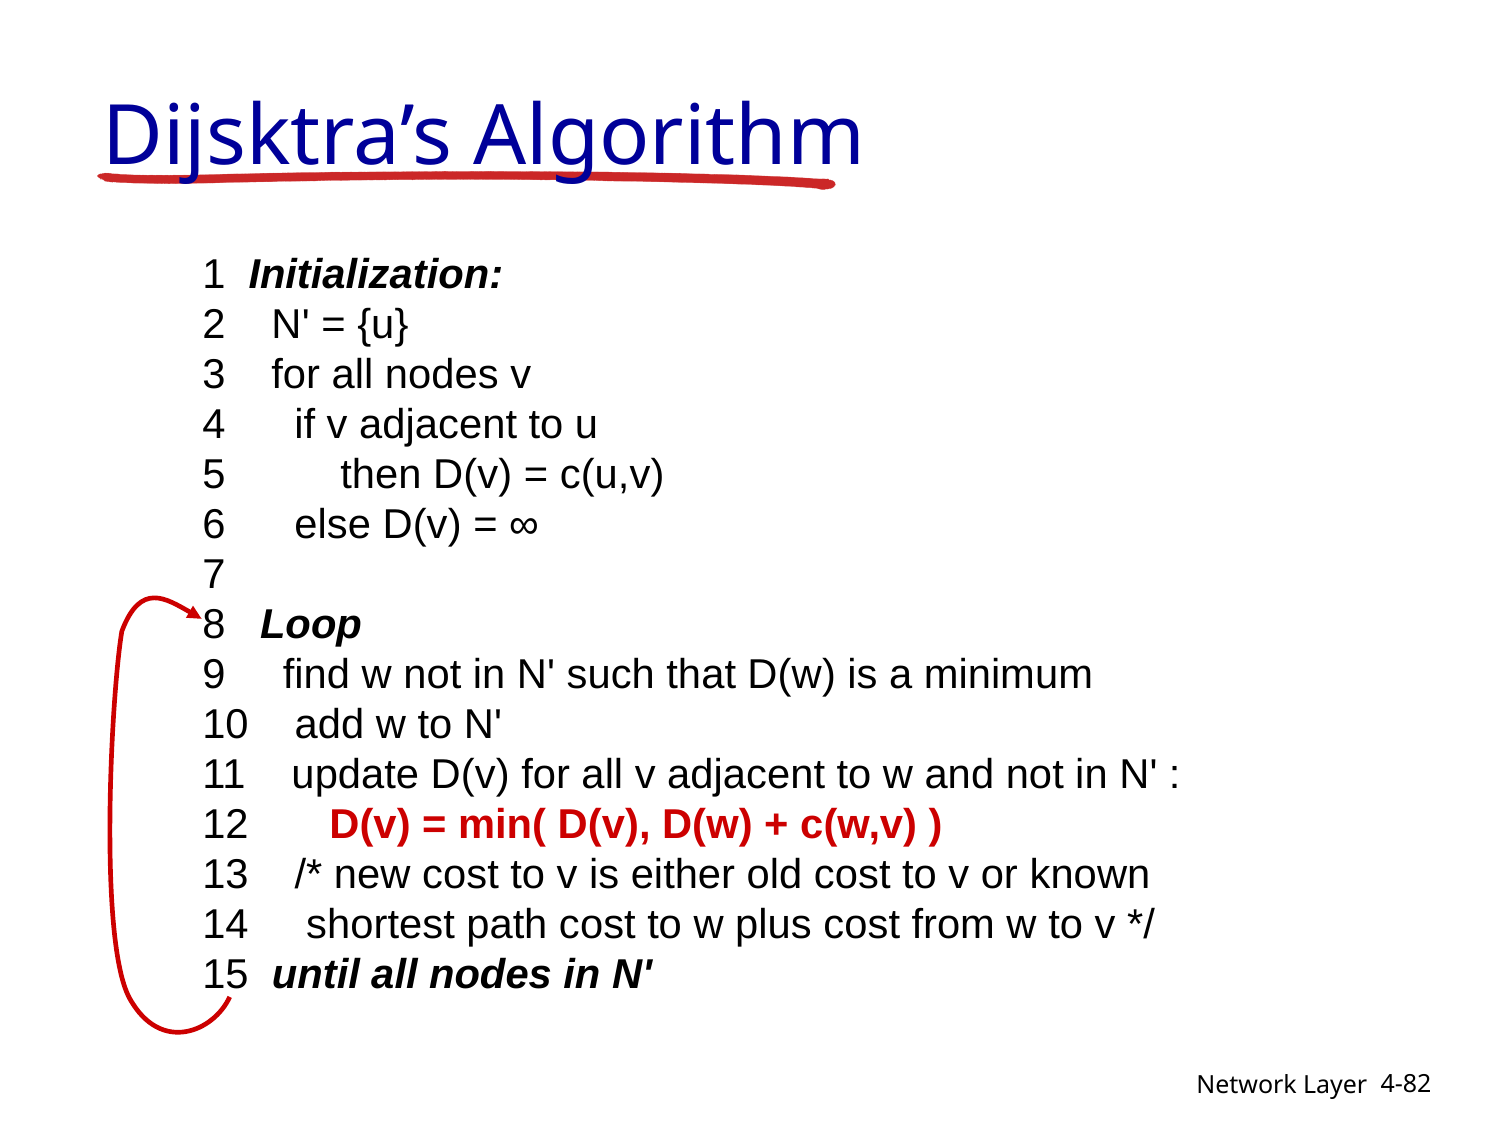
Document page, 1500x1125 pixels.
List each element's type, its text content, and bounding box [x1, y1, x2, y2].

title Dijsktra’s Algorithm [87, 37, 1363, 225]
picture [94, 166, 845, 196]
text_box 1 Initialization: 2 N' = {u} 3 for all nodes v 4 if v adjacent to u 5 then D(v) = c(u,v) 6 else D(v) = ∞ 7 8 Loop 9 find w not in N' such that D(w) is a minimum 10 add w to N' 11 update D(v) for all v adjacent to w and not in N' : 12 D(v) = min( D(v), D(w) + c(w,v) ) 13 /* new cost to v is either old cost to v or known 14 shortest path cost to w plus cost from w to v */ 15 until all nodes in N' [187, 239, 1208, 1005]
text_box [109, 598, 230, 1033]
slide_number 4-82 [1365, 1059, 1477, 1106]
footer Network Layer [907, 1060, 1383, 1109]
